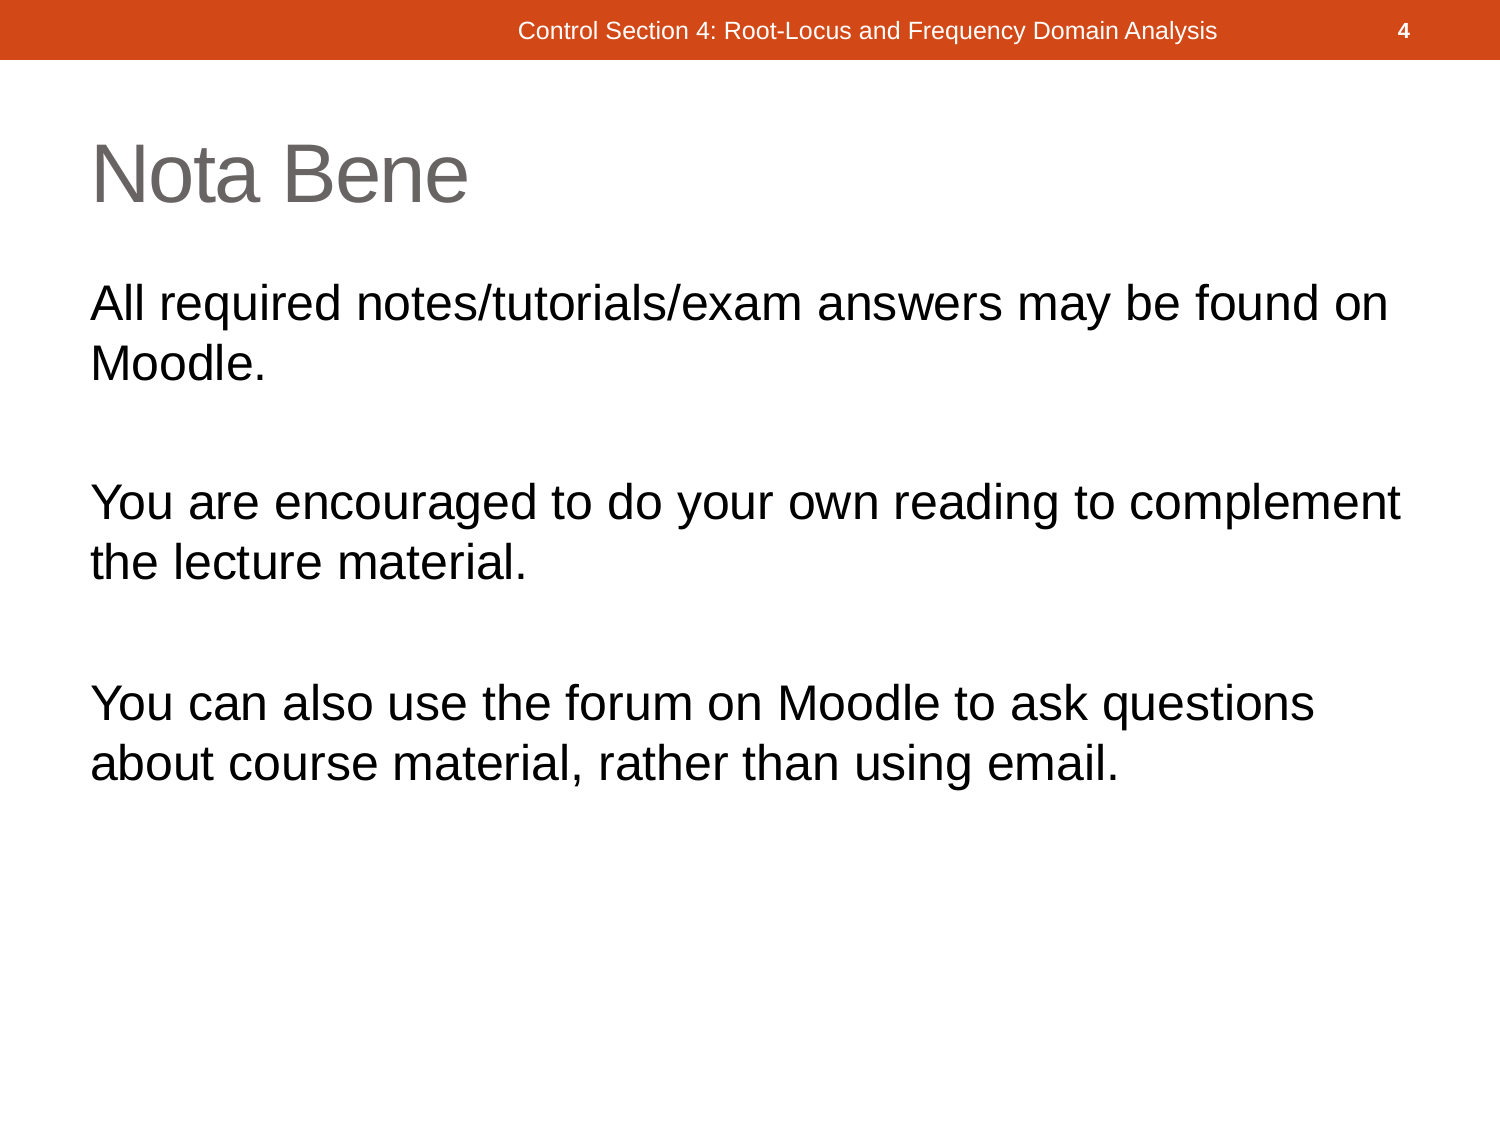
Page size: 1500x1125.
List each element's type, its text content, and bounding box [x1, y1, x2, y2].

slide_number 4 [1297, 3, 1425, 57]
title Nota Bene [75, 87, 1425, 250]
list All required notes/tutorials/exam answers may be found on Moodle. You are encouraged to do your own reading to complement the lecture material. You can also use the forum on Moodle to ask questions about course material, rather than using email. [75, 262, 1425, 1063]
footer Control Section 4: Root-Locus and Frequency Domain Analysis [374, 3, 1297, 57]
